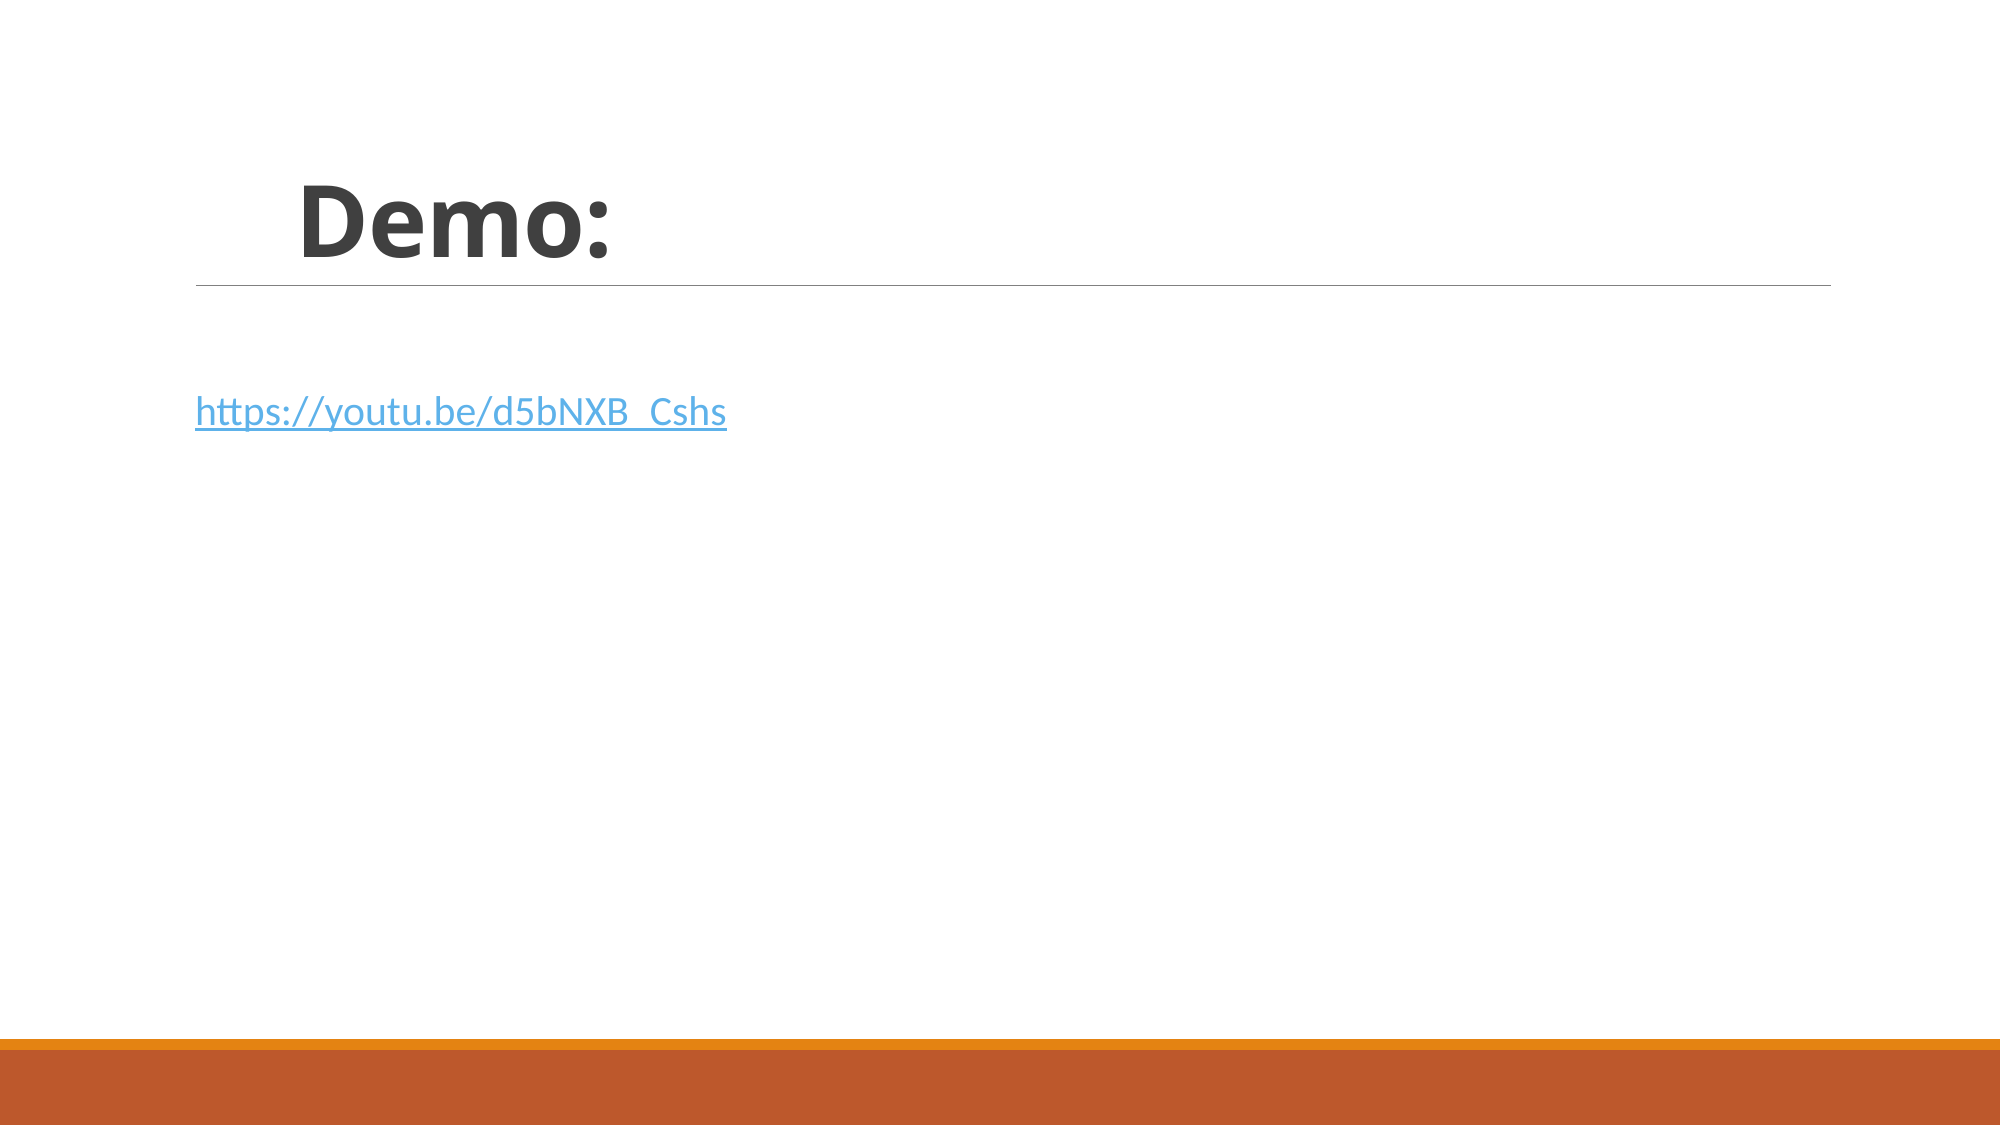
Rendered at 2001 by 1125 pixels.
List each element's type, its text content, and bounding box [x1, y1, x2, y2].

list https://youtu.be/d5bNXB_Cshs [180, 302, 1830, 963]
title Demo: [180, 47, 1830, 285]
